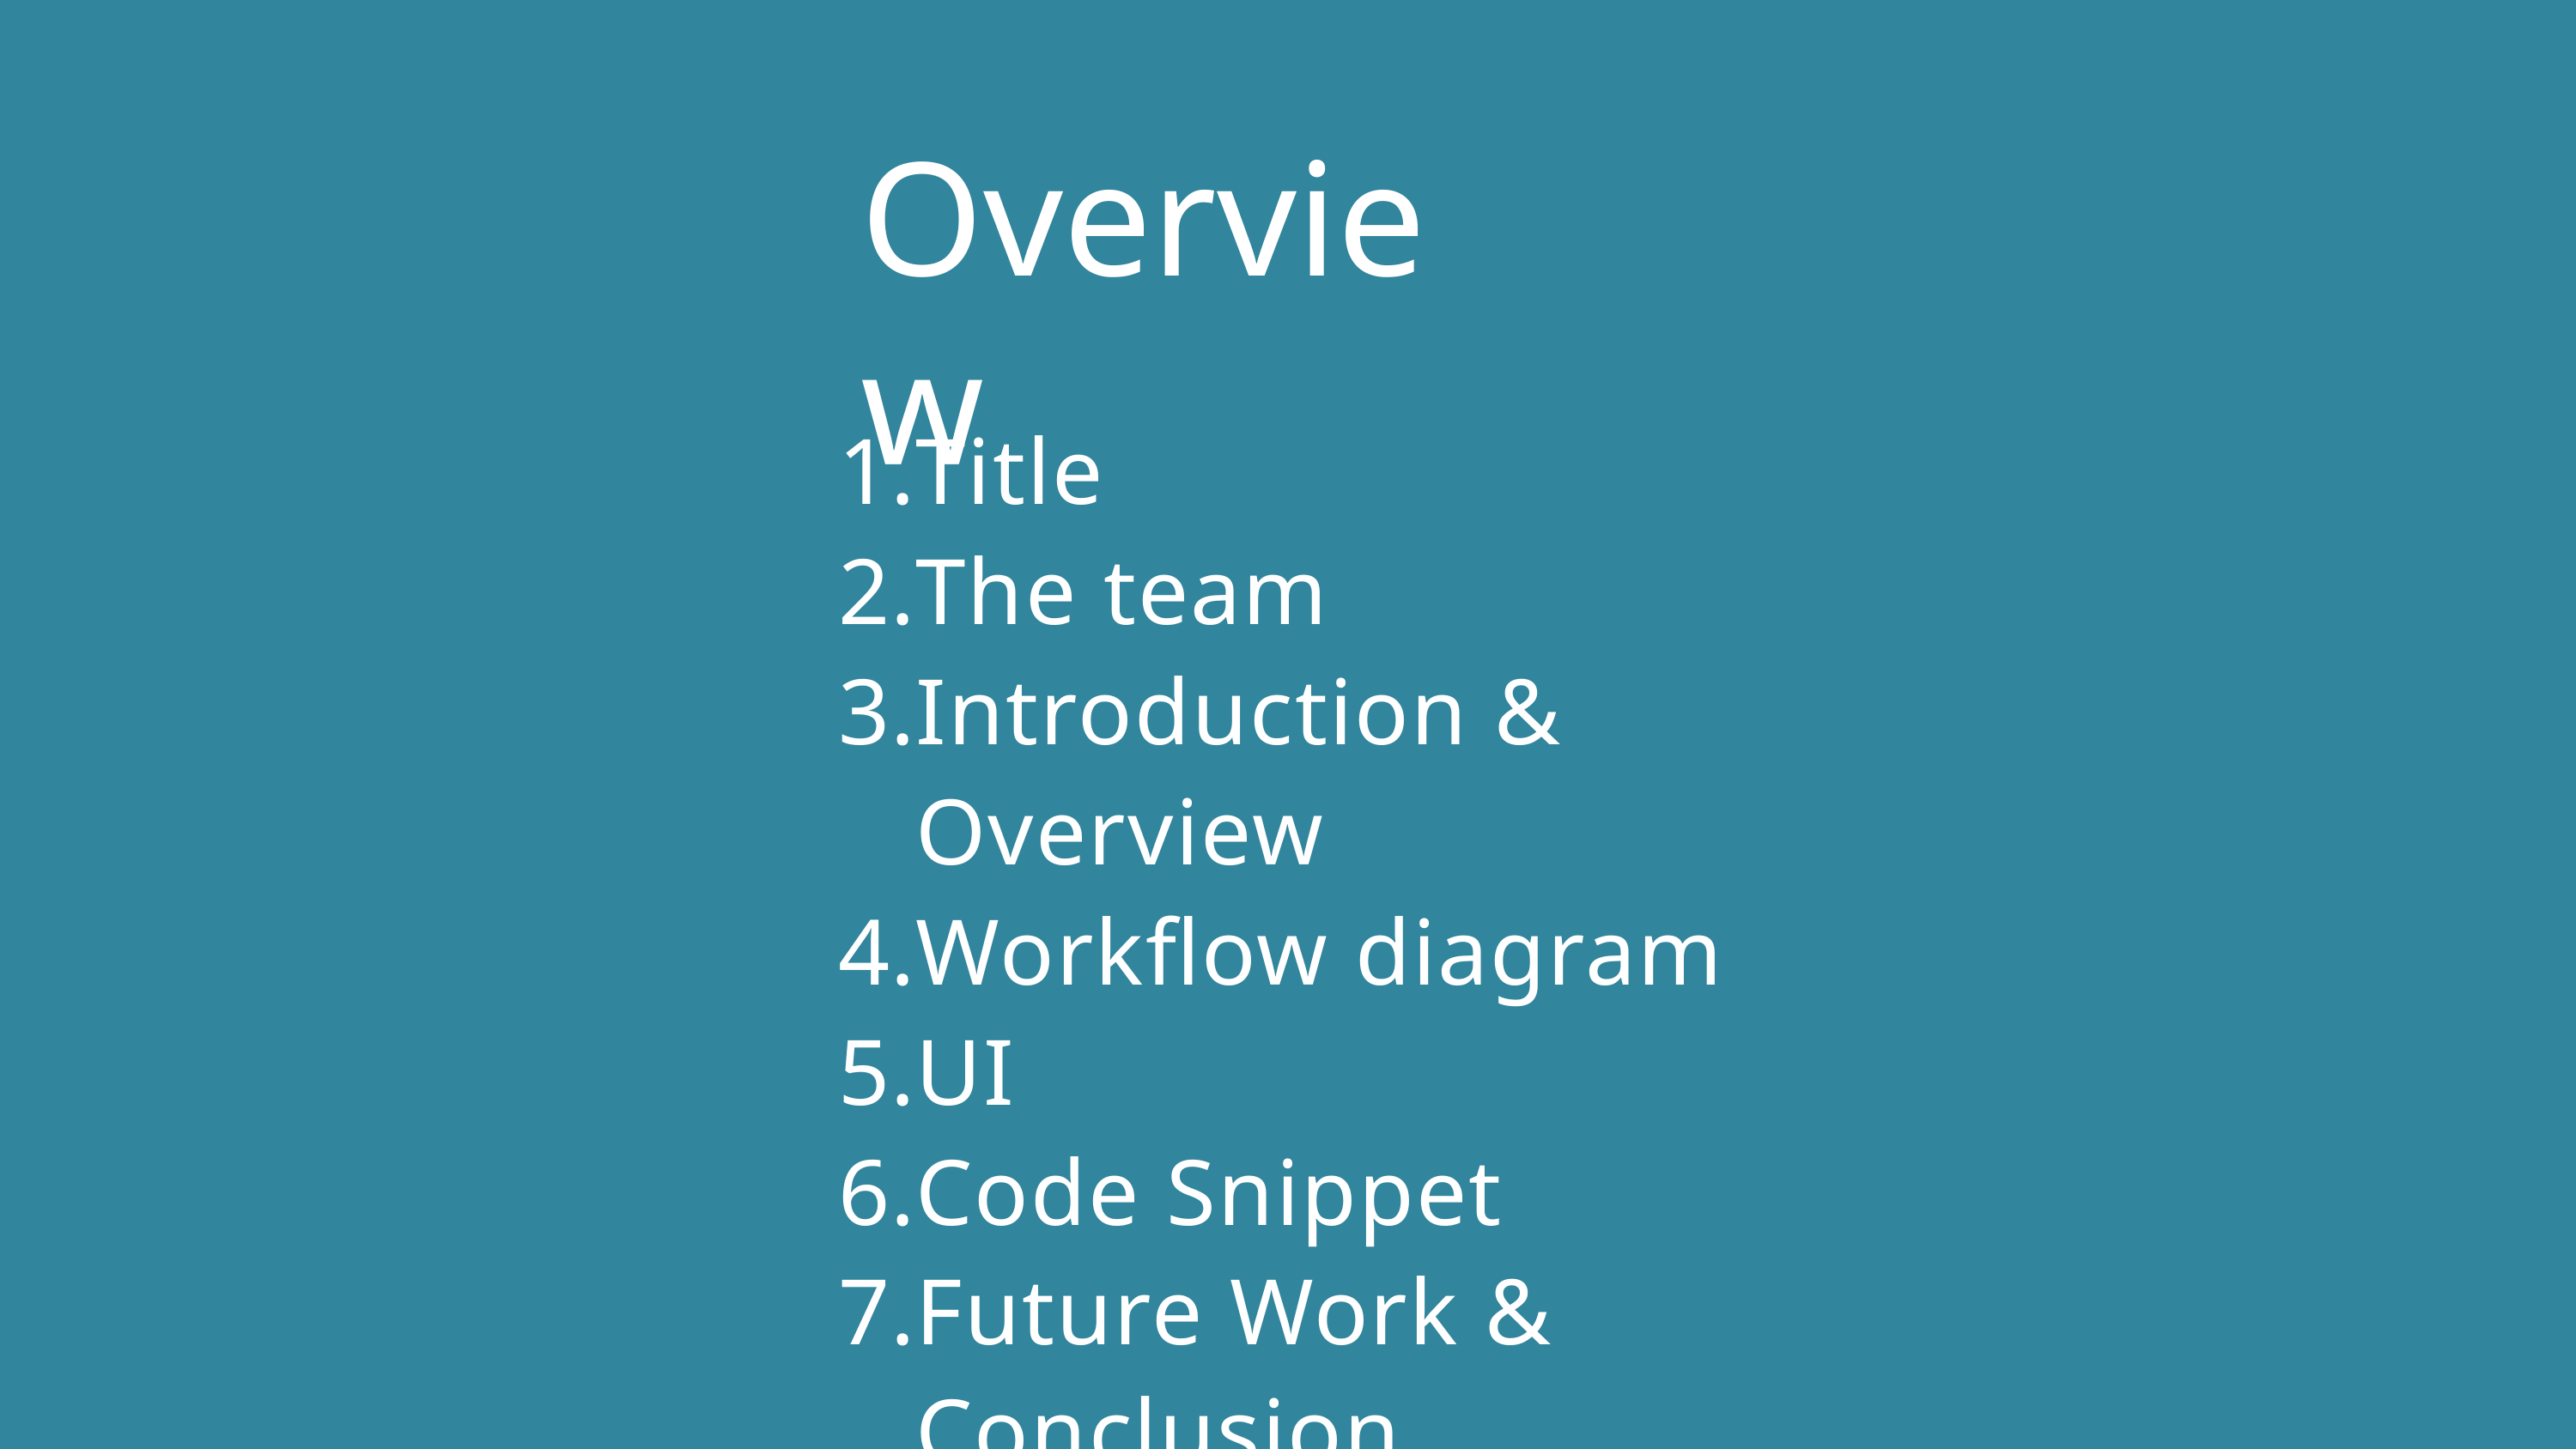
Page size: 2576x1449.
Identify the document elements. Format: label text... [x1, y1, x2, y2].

text_box Overview [848, 112, 1503, 503]
text_box Title The team Introduction & Overview Workflow diagram UI Code Snippet Future Work & Conclusion [762, 402, 1806, 1449]
